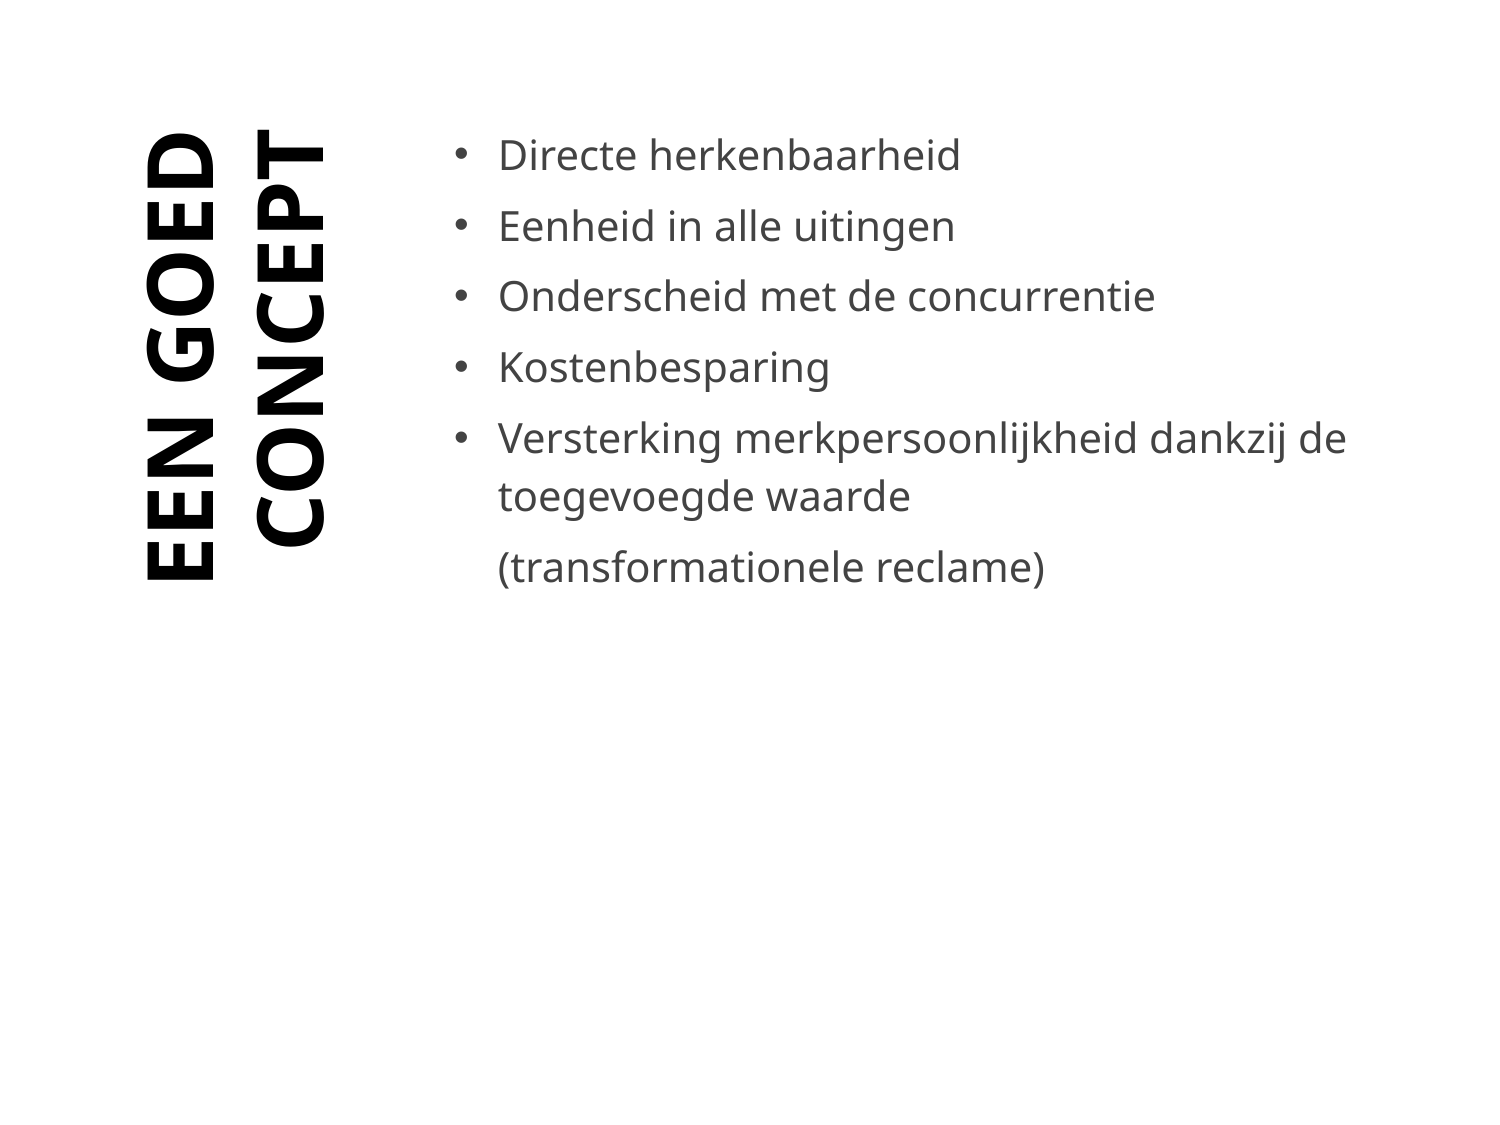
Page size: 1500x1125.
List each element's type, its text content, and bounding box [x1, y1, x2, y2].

list Directe herkenbaarheid Eenheid in alle uitingen Onderscheid met de concurrentie Kostenbesparing Versterking merkpersoonlijkheid dankzij de toegevoegde waarde (transformationele reclame) [426, 113, 1397, 1003]
title EEN GOED CONCEPT [108, 113, 356, 1003]
